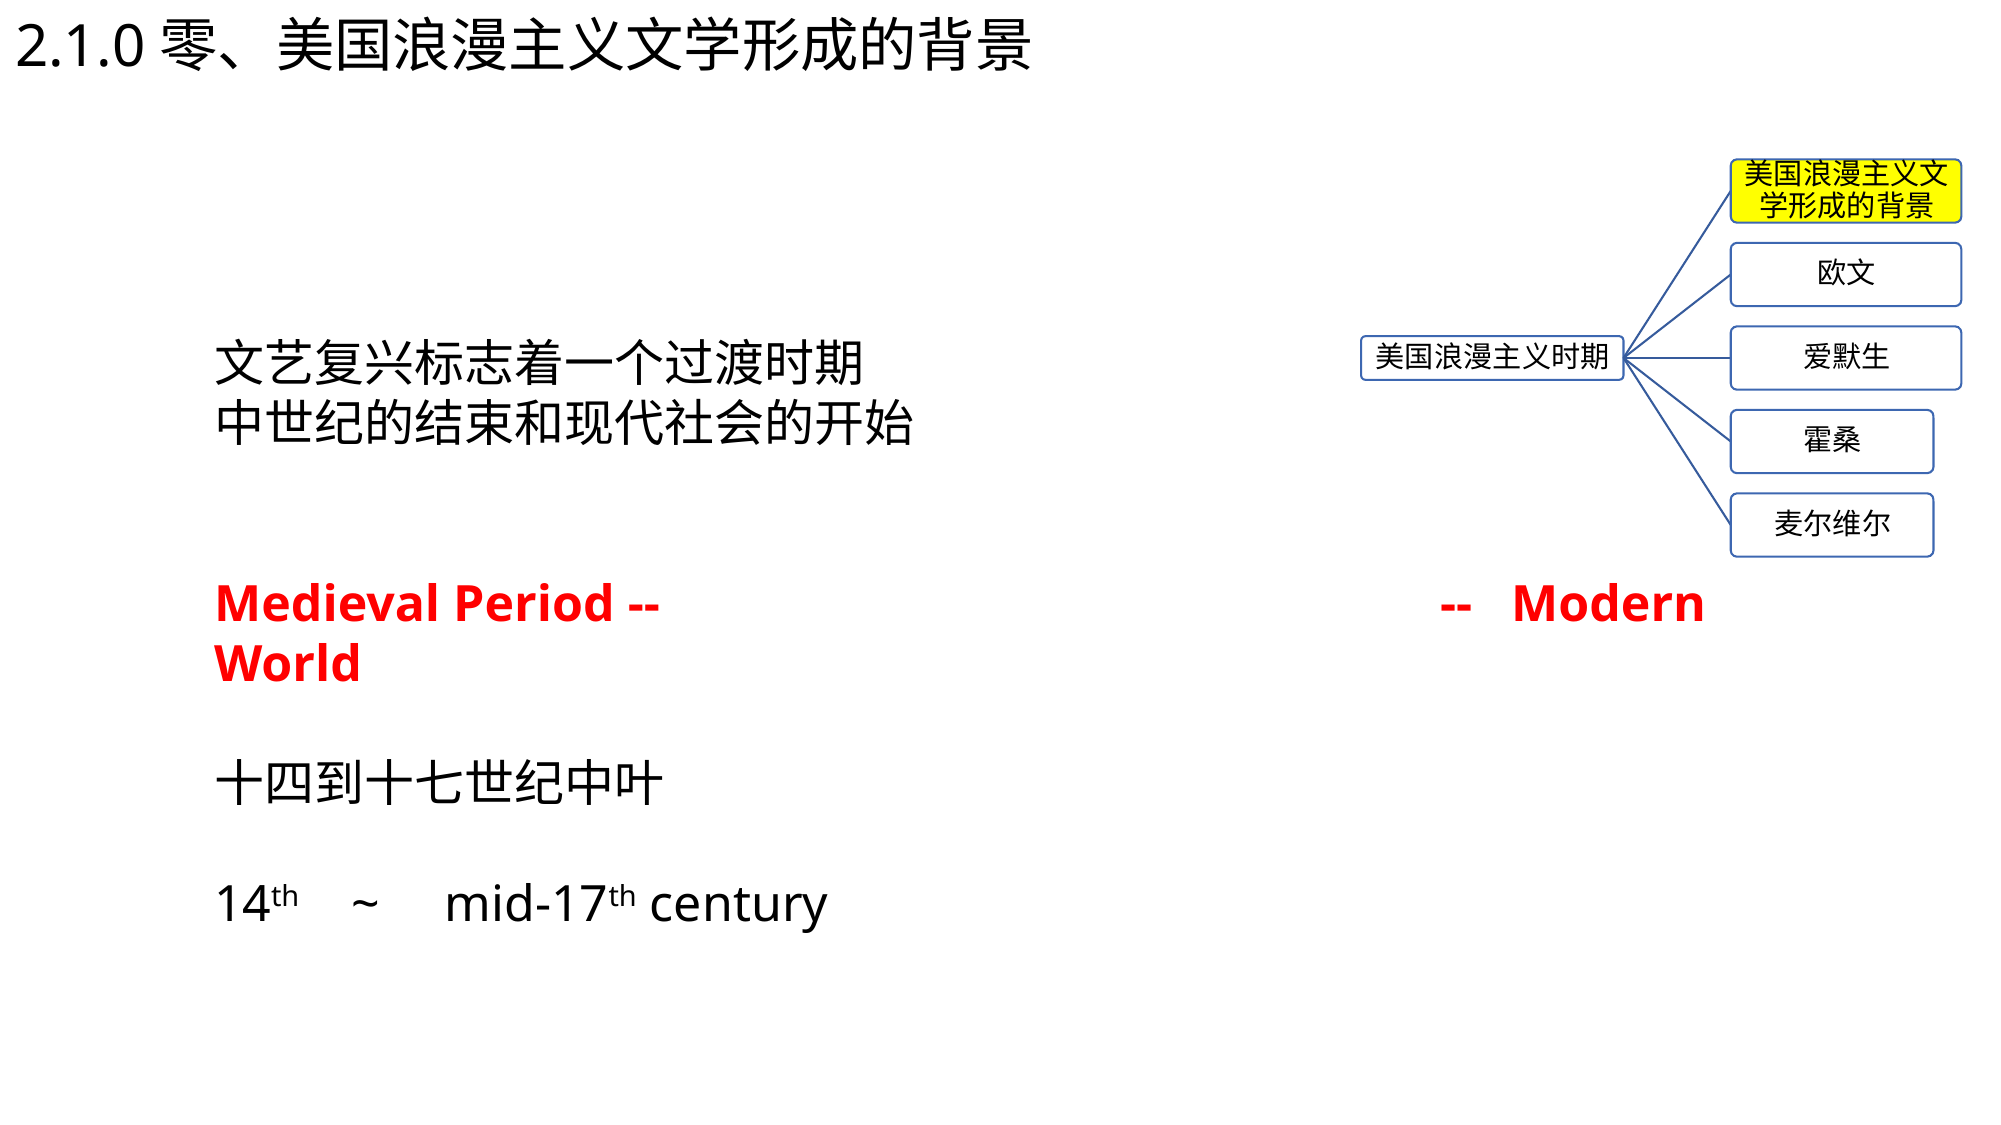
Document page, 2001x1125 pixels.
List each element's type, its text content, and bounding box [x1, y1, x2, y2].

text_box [1360, 119, 1963, 598]
title 2.1.0零、美国浪漫主义文学形成的背景 [0, 0, 1927, 96]
text_box 文艺复兴标志着一个过渡时期 中世纪的结束和现代社会的开始 Medieval Period -- -- Modern World 十四到十七世纪中叶 14th ~ mid-17th century [199, 324, 1738, 1060]
